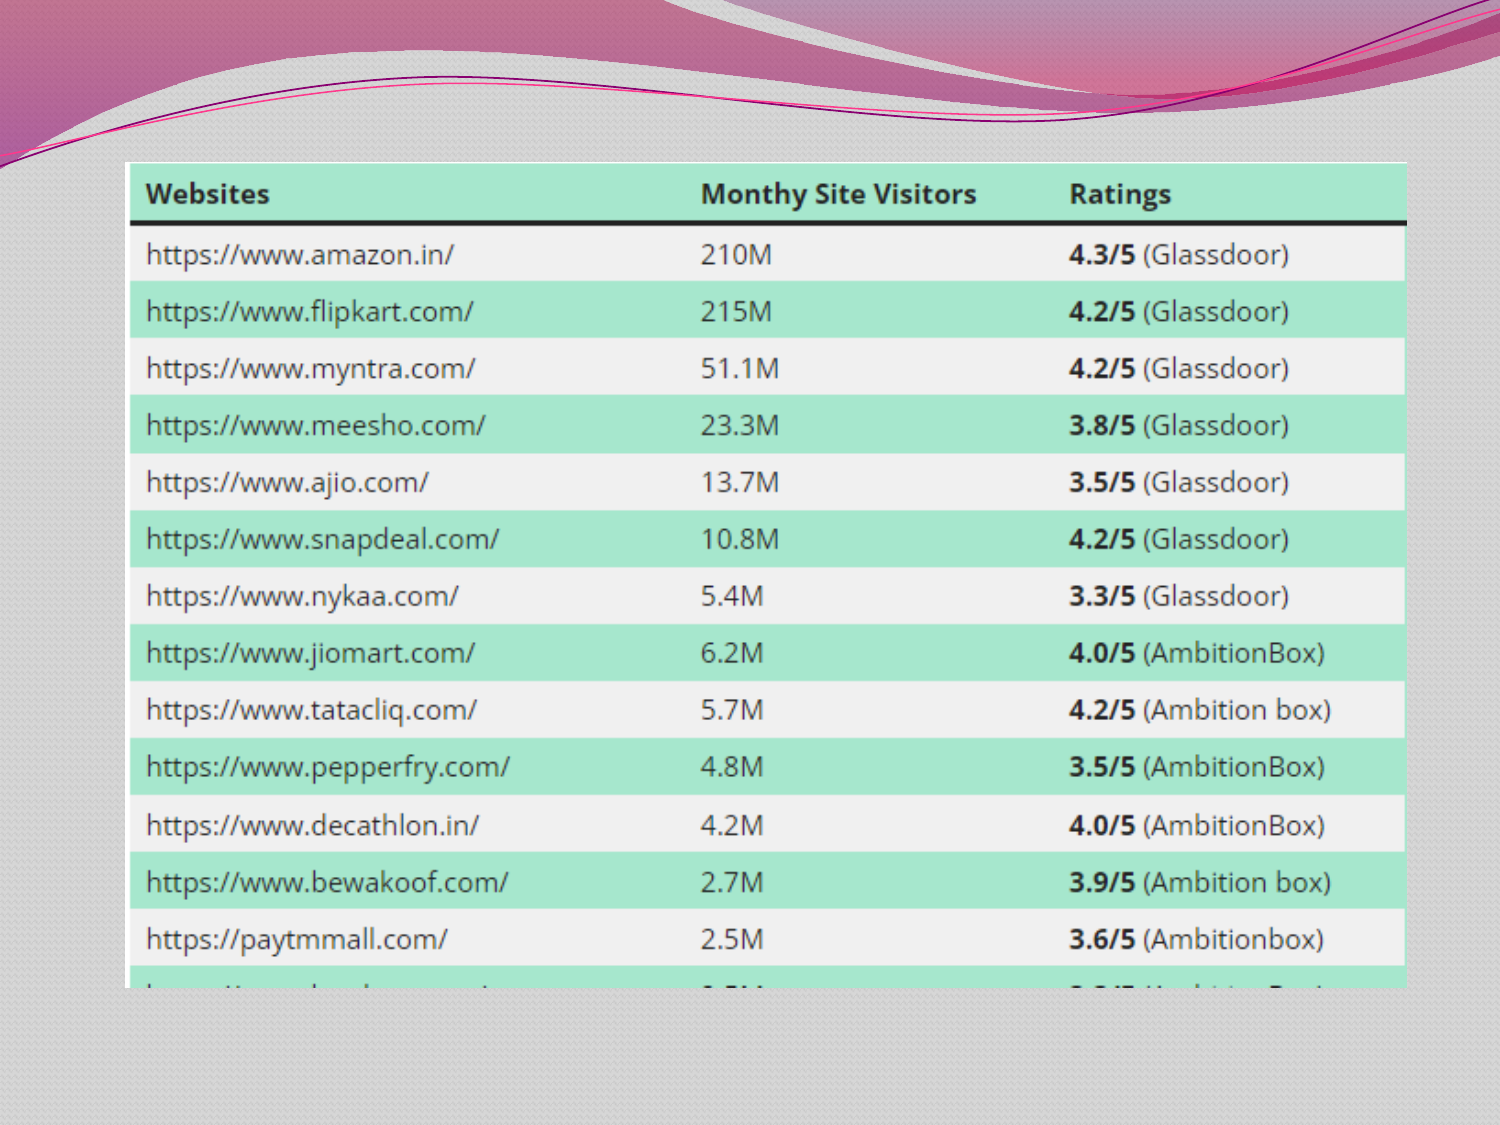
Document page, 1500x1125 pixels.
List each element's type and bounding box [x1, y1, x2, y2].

picture [124, 162, 1407, 988]
